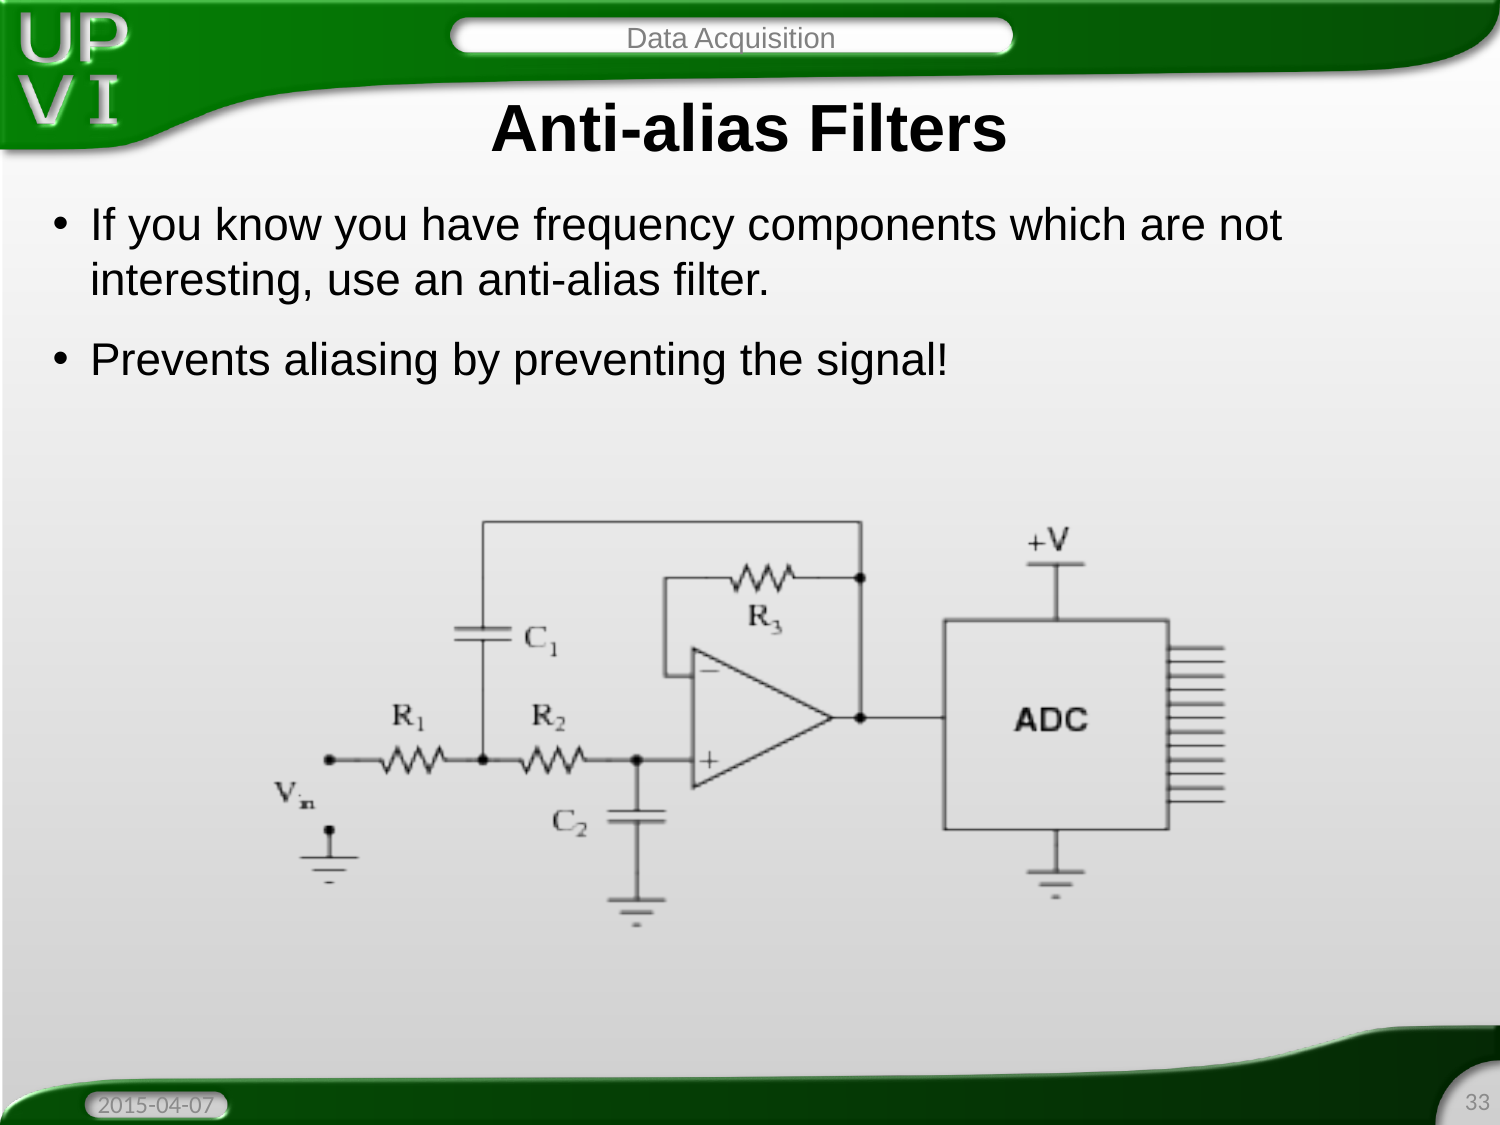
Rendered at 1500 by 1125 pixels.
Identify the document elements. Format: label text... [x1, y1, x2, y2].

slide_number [75, 1073, 238, 1125]
picture [0, 0, 1500, 1125]
title Anti-alias Filters [75, 75, 1425, 175]
slide_number 33 [1155, 1069, 1500, 1125]
list If you know you have frequency components which are not interesting, use an anti-alias filter. Prevents aliasing by preventing the signal! [37, 187, 1463, 1005]
footer Data Acquisition [450, 6, 1013, 67]
